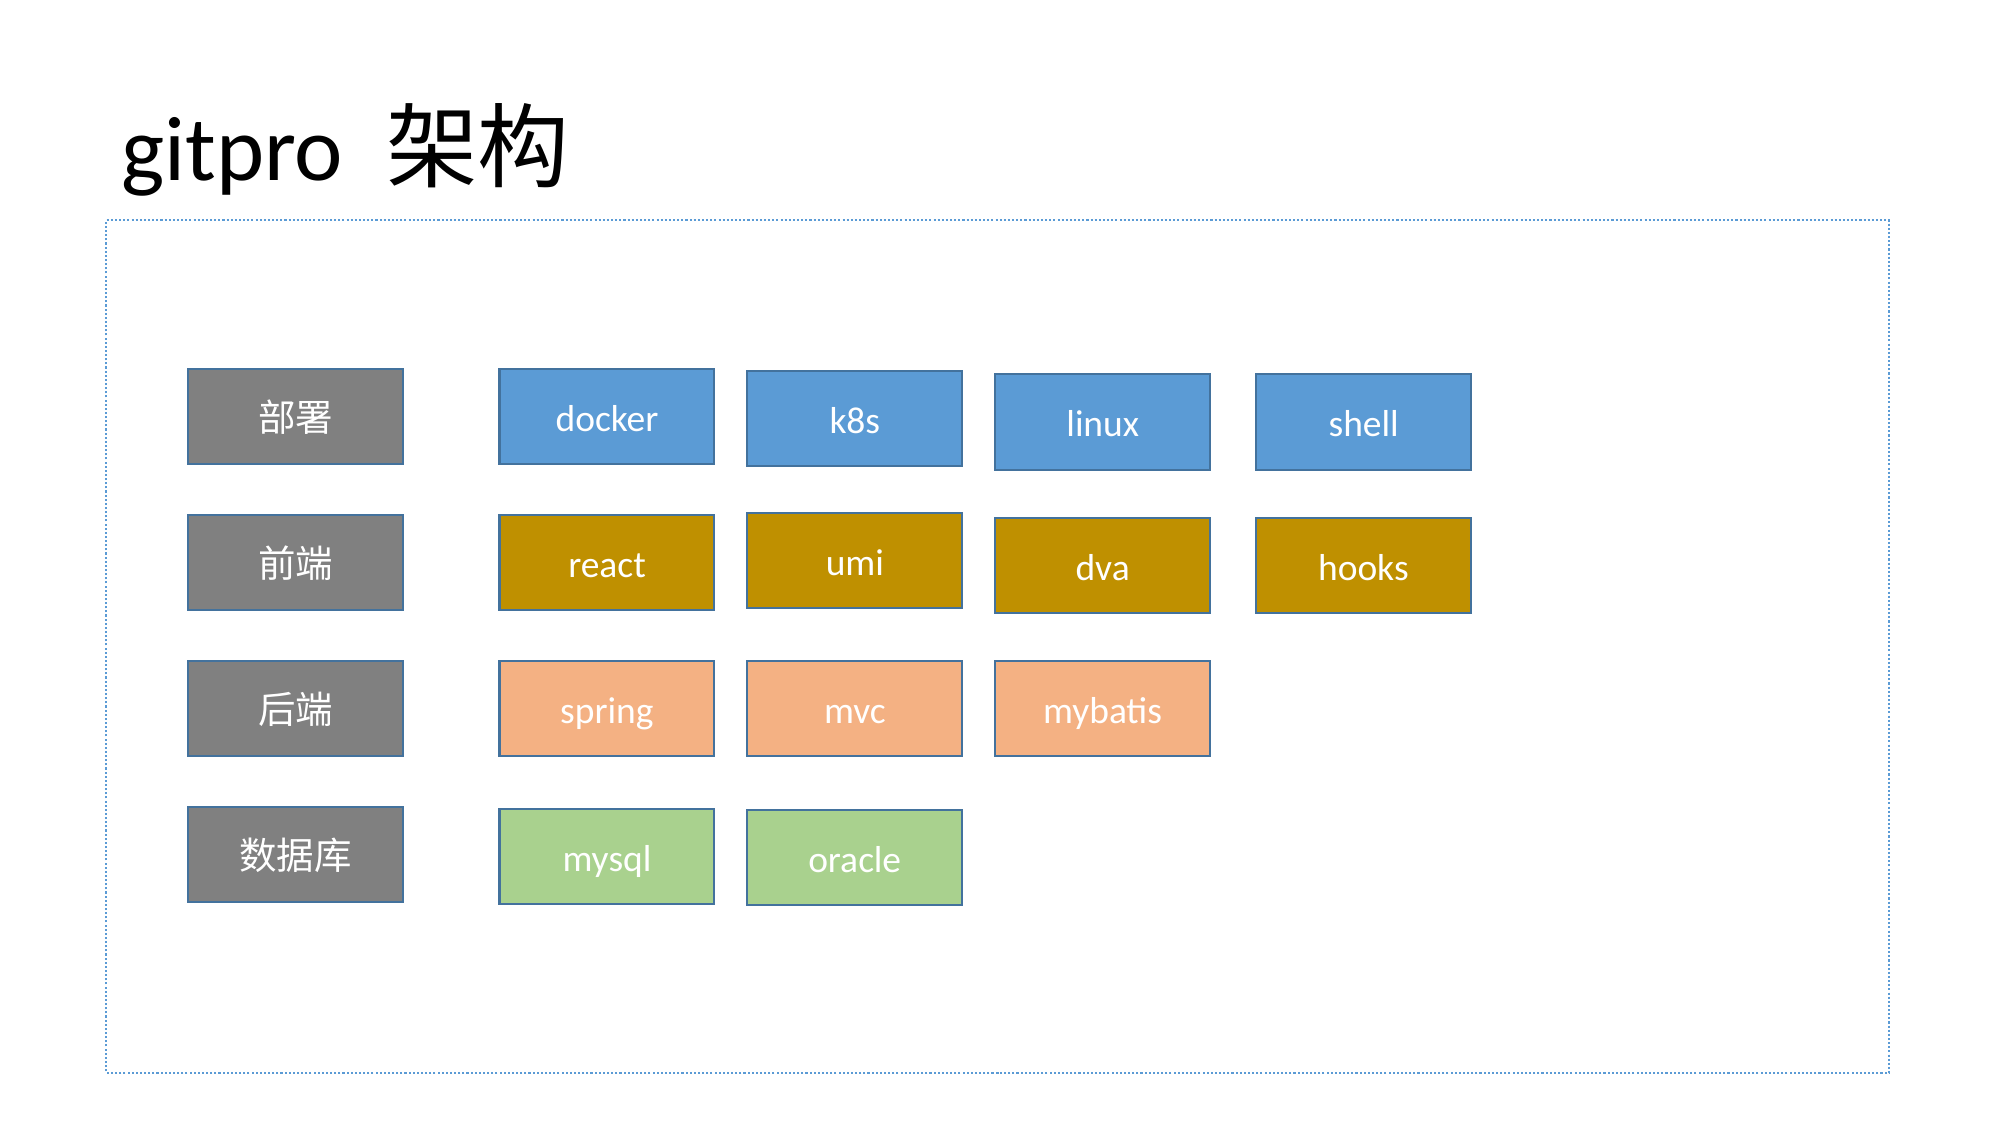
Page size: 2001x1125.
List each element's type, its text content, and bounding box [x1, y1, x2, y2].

text_box linux [994, 373, 1211, 471]
text_box umi [746, 512, 963, 609]
text_box hooks [1255, 517, 1472, 614]
text_box docker [498, 368, 715, 465]
text_box mvc [746, 660, 963, 757]
text_box mysql [498, 808, 715, 905]
text_box spring [498, 660, 715, 757]
text_box 数据库 [187, 806, 404, 903]
text_box react [498, 514, 715, 611]
text_box dva [994, 517, 1211, 614]
text_box 后端 [187, 660, 404, 757]
text_box mybatis [994, 660, 1211, 757]
text_box oracle [746, 809, 963, 906]
title gitpro 架构 [106, 42, 1832, 220]
text_box shell [1255, 373, 1472, 471]
text_box k8s [746, 370, 963, 467]
text_box 部署 [187, 368, 404, 465]
text_box 前端 [187, 514, 404, 611]
text_box [105, 219, 1890, 1074]
